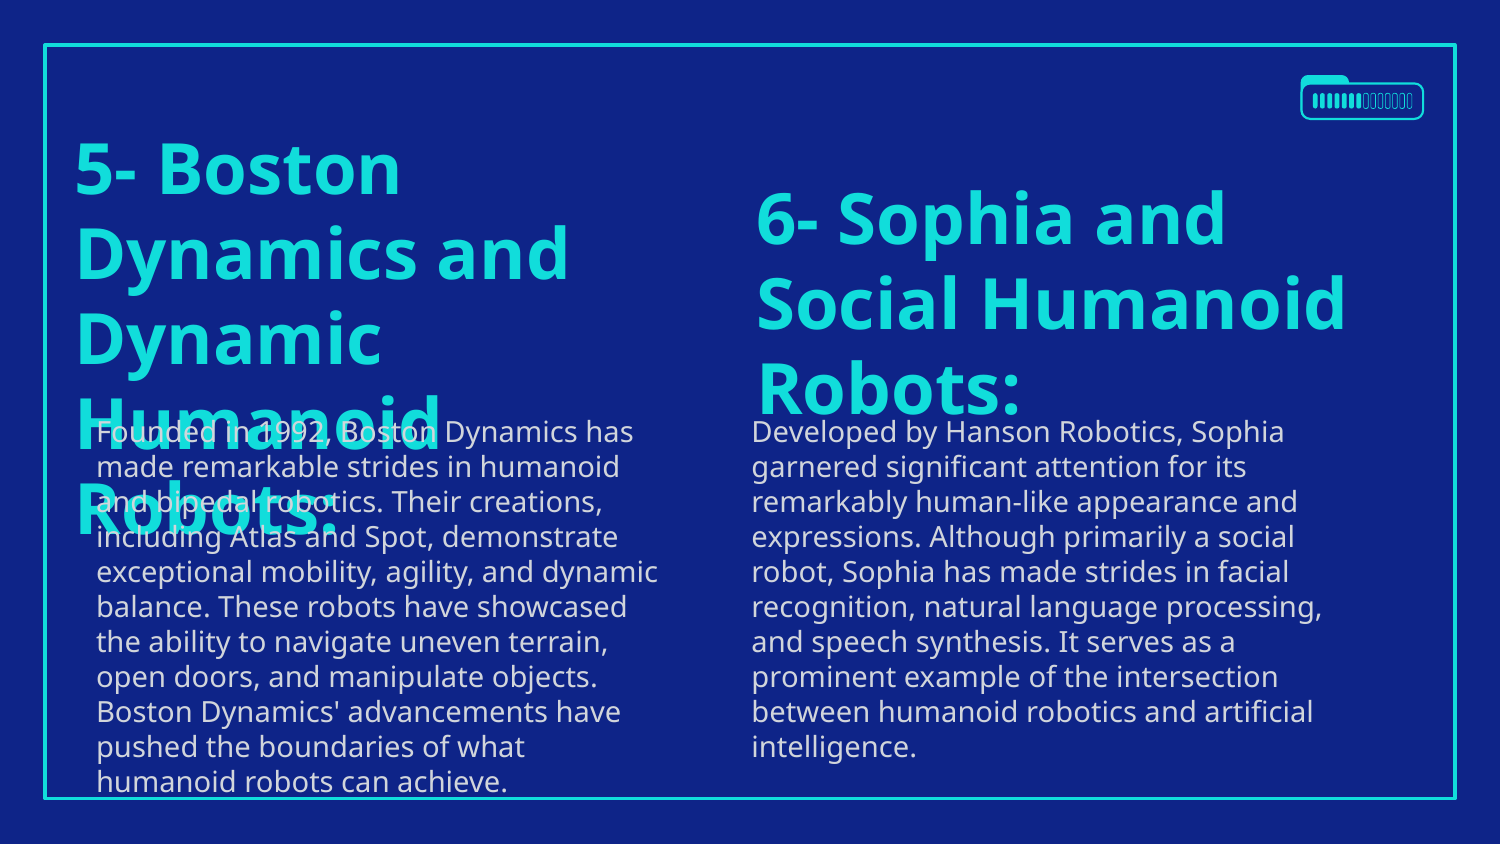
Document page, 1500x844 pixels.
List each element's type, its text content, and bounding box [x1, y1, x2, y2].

text_box 6- Sophia and Social Humanoid Robots: [741, 158, 1388, 399]
text_box Developed by Hanson Robotics, Sophia garnered significant attention for its remarkably human-like appearance and expressions. Although primarily a social robot, Sophia has made strides in facial recognition, natural language processing, and speech synthesis. It serves as a prominent example of the intersection between humanoid robotics and artificial intelligence. [736, 398, 1340, 714]
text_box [1300, 74, 1425, 121]
title 5- Boston Dynamics and Dynamic Humanoid Robots: [59, 108, 706, 349]
list Founded in 1992, Boston Dynamics has made remarkable strides in humanoid and bipedal robotics. Their creations, including Atlas and Spot, demonstrate exceptional mobility, agility, and dynamic balance. These robots have showcased the ability to navigate uneven terrain, open doors, and manipulate objects. Boston Dynamics' advancements have pushed the boundaries of what humanoid robots can achieve. [81, 398, 685, 780]
